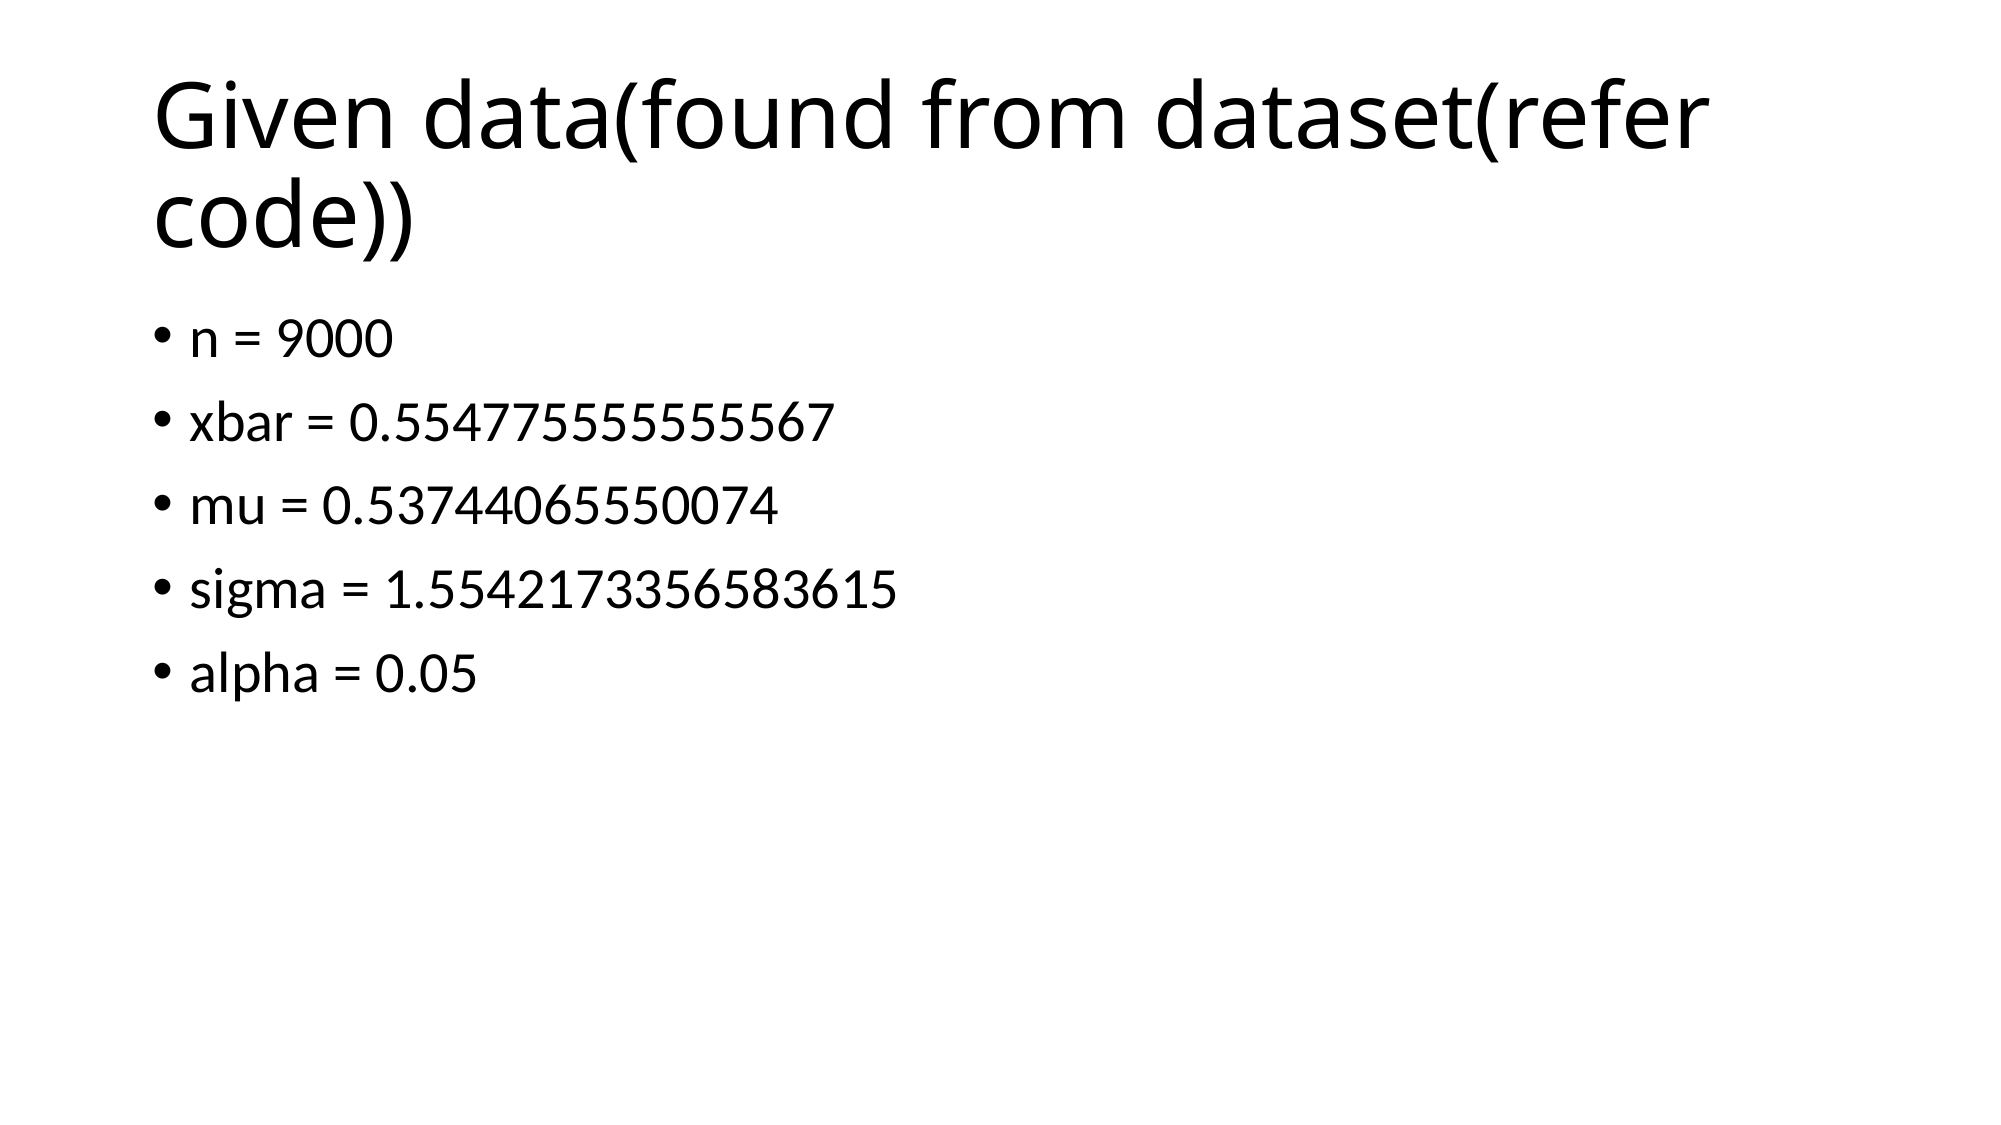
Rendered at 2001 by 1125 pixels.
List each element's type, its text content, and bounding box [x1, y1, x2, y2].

list n = 9000 xbar = 0.554775555555567 mu = 0.53744065550074 sigma = 1.5542173356583615 alpha = 0.05 [137, 299, 1863, 1014]
title Given data(found from dataset(refer code)) [137, 59, 1863, 278]
